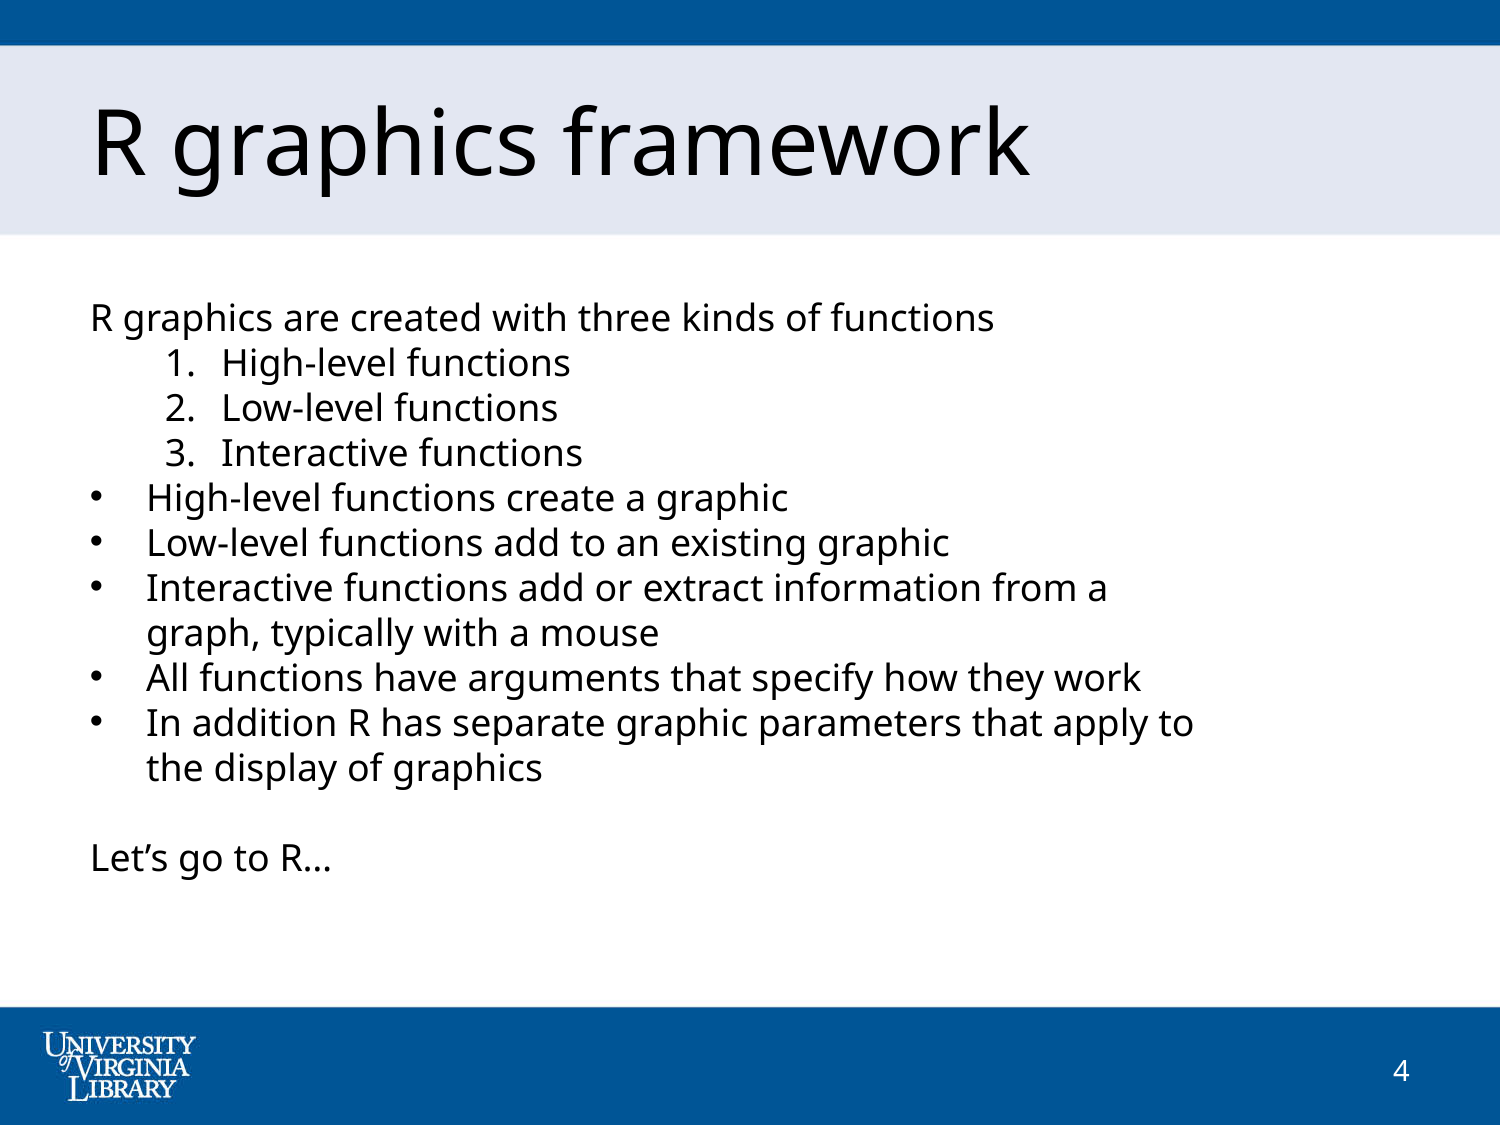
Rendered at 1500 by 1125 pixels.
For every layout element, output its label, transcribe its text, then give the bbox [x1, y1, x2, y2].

picture [0, 0, 1500, 1125]
text_box R graphics are created with three kinds of functions High-level functions Low-level functions Interactive functions High-level functions create a graphic Low-level functions add to an existing graphic Interactive functions add or extract information from a graph, typically with a mouse All functions have arguments that specify how they work In addition R has separate graphic parameters that apply to the display of graphics Let’s go to R… [74, 286, 1220, 886]
text_box R graphics framework [74, 45, 1425, 233]
